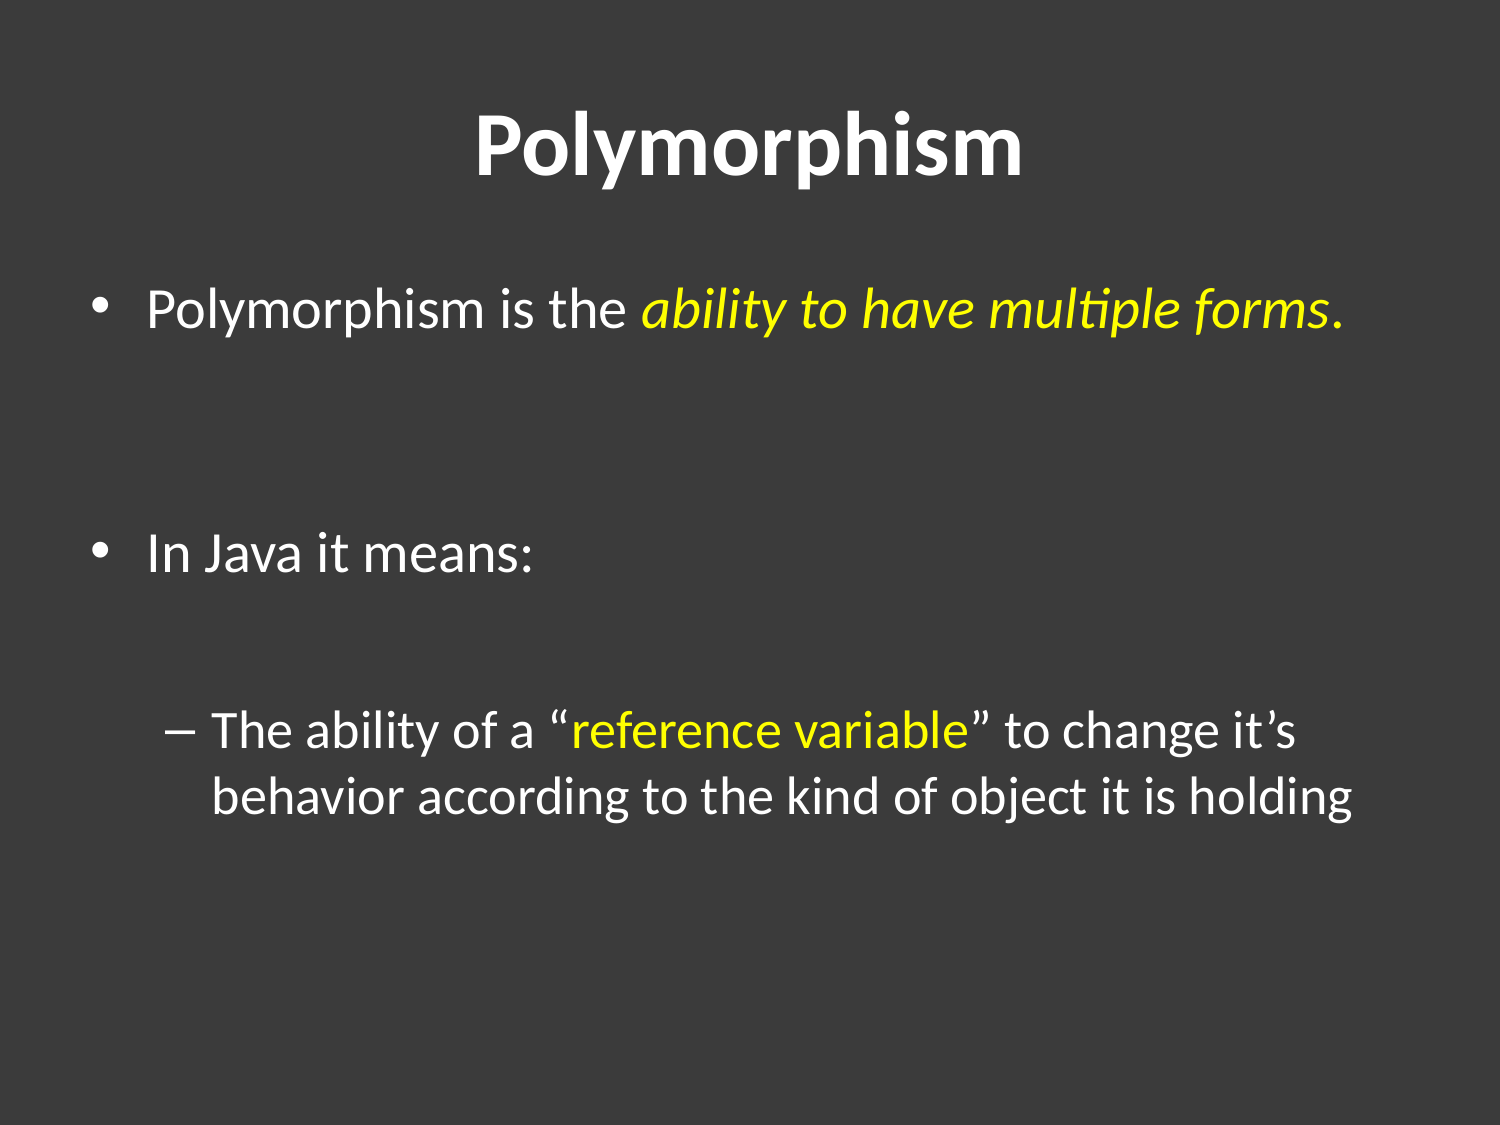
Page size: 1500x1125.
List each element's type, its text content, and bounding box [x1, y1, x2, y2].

list Polymorphism is the ability to have multiple forms. In Java it means: The ability of a “reference variable” to change it’s behavior according to the kind of object it is holding [75, 262, 1425, 1005]
title Polymorphism [75, 45, 1425, 233]
